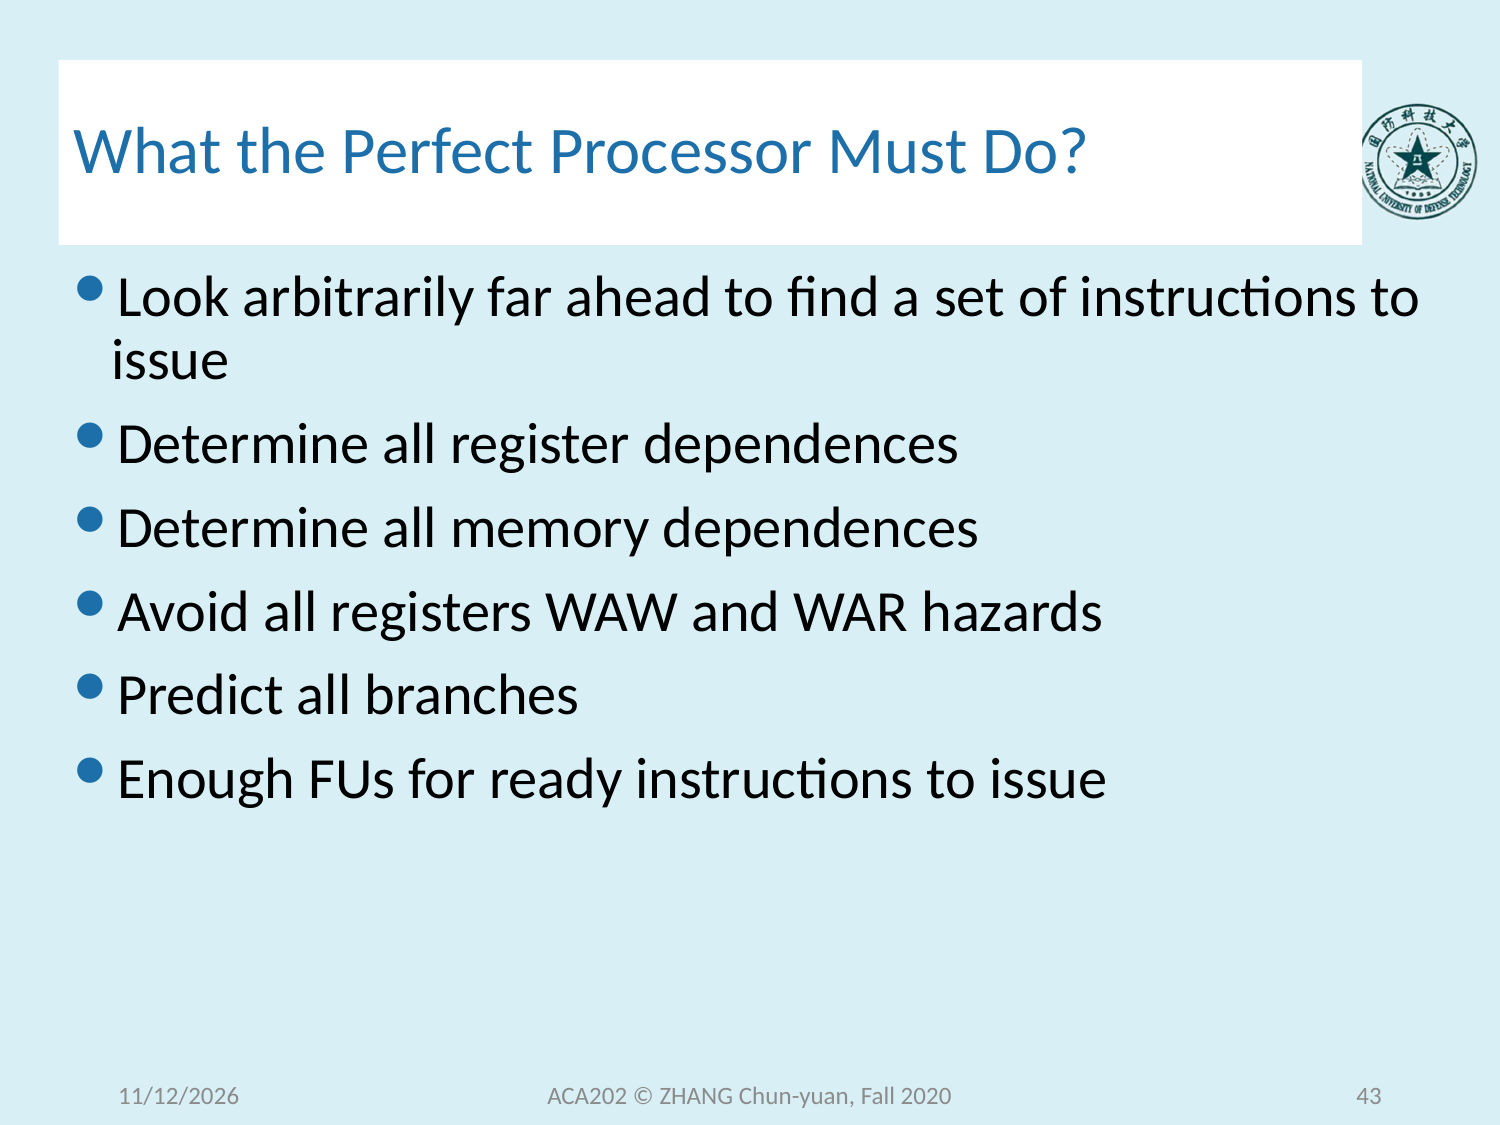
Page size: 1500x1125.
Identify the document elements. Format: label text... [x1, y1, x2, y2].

title What the Perfect Processor Must Do? [58, 59, 1363, 245]
picture [1363, 102, 1480, 224]
slide_number 43 [1059, 1064, 1397, 1125]
list Look arbitrarily far ahead to find a set of instructions to issue Determine all register dependences Determine all memory dependences Avoid all registers WAW and WAR hazards Predict all branches Enough FUs for ready instructions to issue [58, 258, 1442, 1056]
footer ACA202 © ZHANG Chun-yuan, Fall 2020 [496, 1064, 1004, 1125]
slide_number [103, 1064, 441, 1125]
